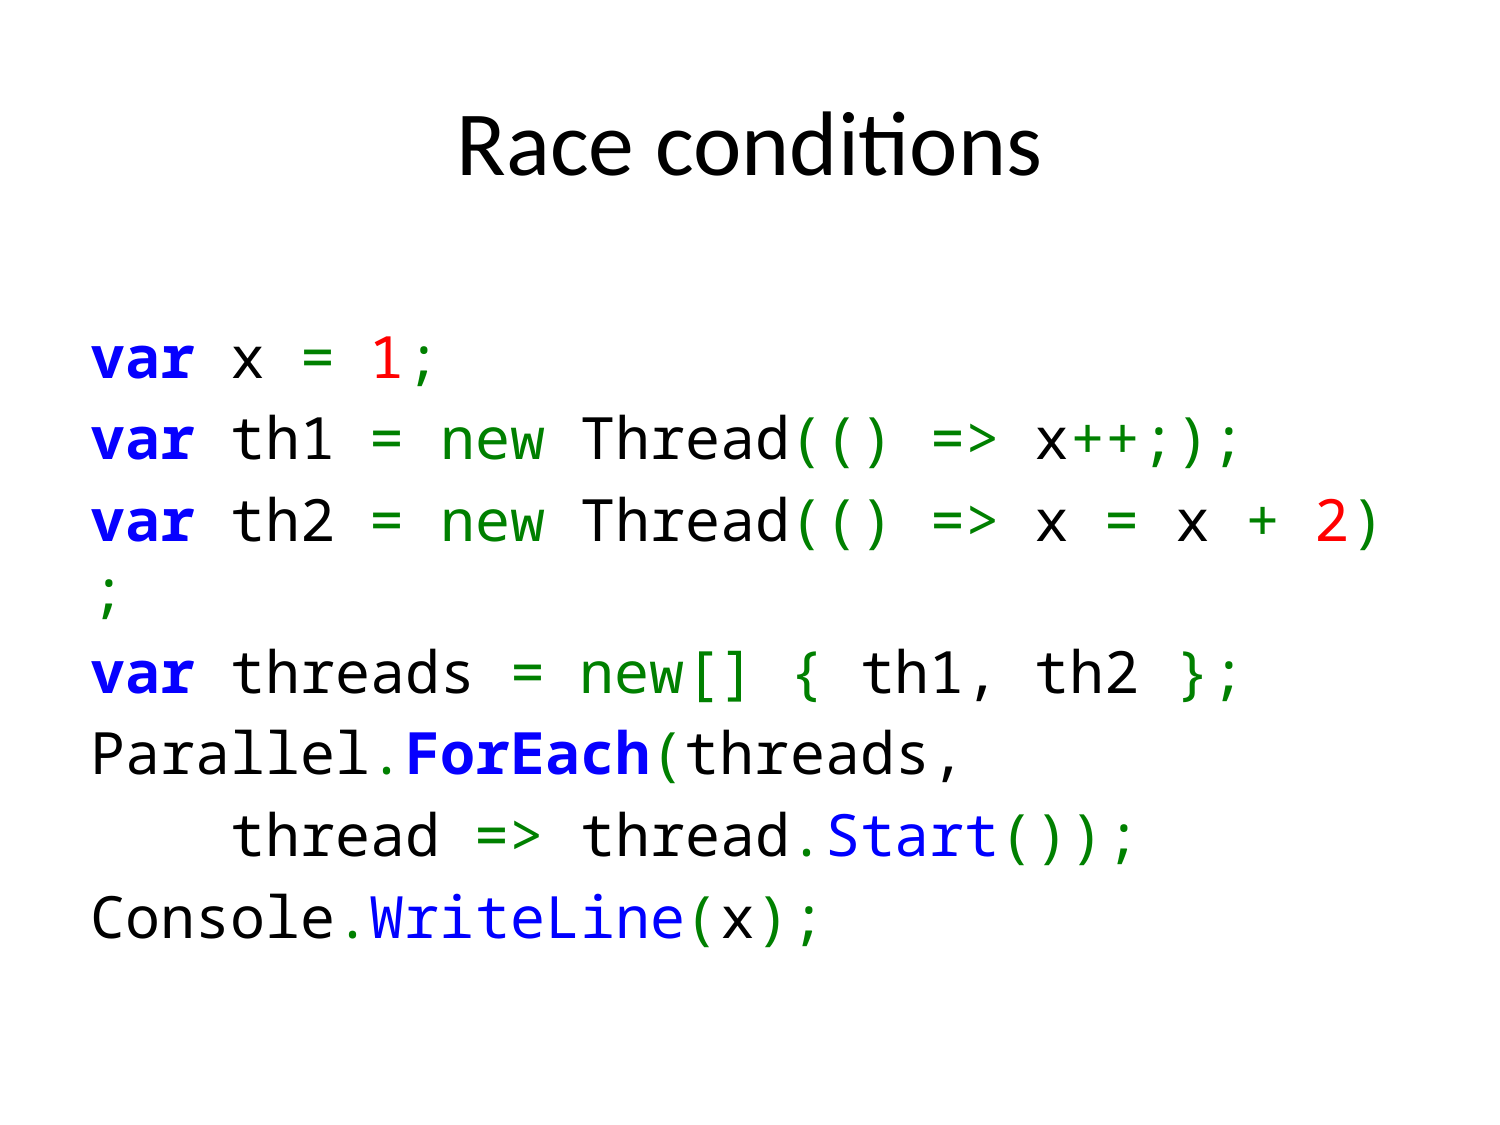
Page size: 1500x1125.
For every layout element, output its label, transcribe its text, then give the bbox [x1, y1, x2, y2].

title Race conditions [75, 45, 1425, 233]
list var x = 1; var th1 = new Thread(() => x++;); var th2 = new Thread(() => x = x + 2); var threads = new[] { th1, th2 }; Parallel.ForEach(threads, thread => thread.Start()); Console.WriteLine(x); [75, 312, 1425, 1005]
